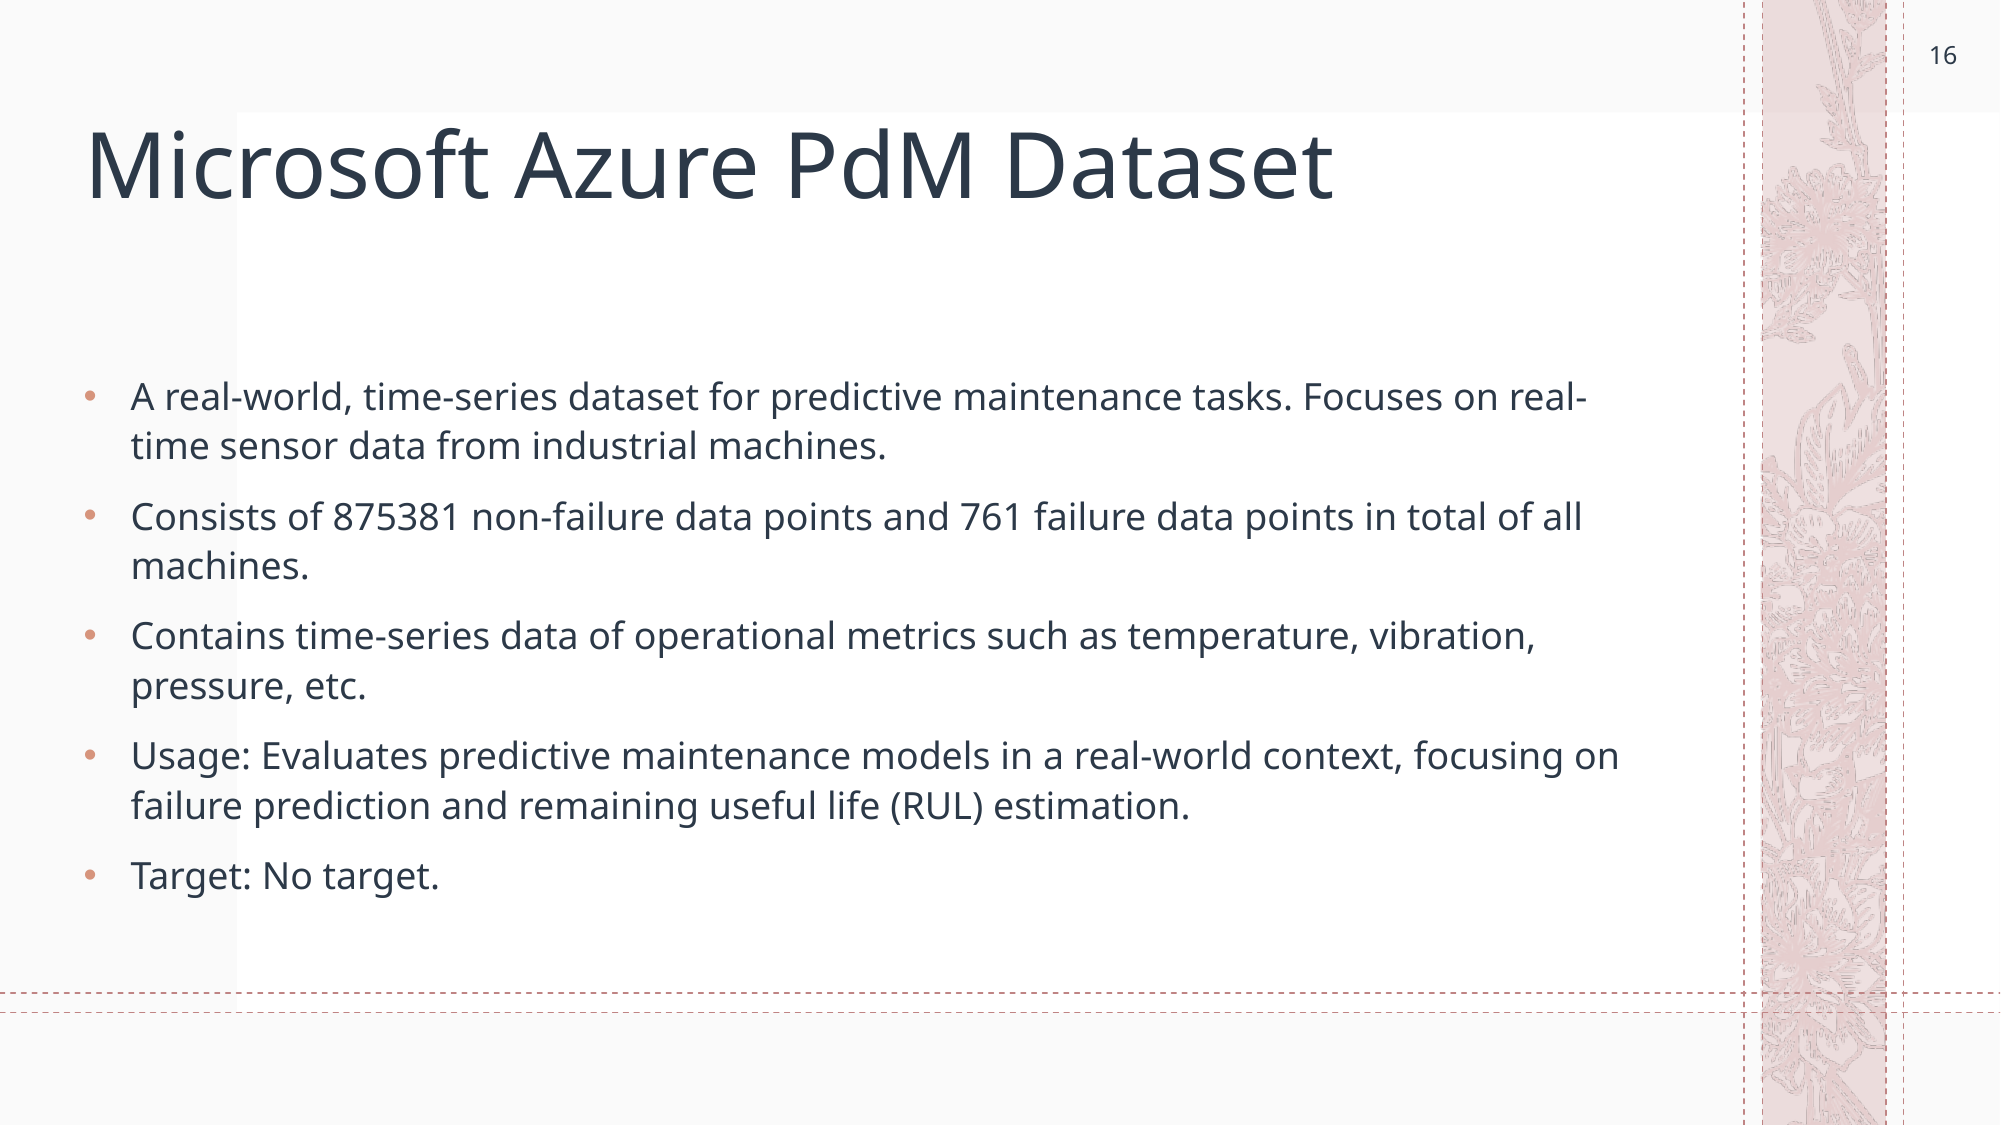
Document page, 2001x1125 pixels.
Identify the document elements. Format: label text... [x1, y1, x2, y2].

list A real-world, time-series dataset for predictive maintenance tasks. Focuses on real-time sensor data from industrial machines. Consists of 875381 non-failure data points and 761 failure data points in total of all machines. Contains time-series data of operational metrics such as temperature, vibration, pressure, etc. Usage: Evaluates predictive maintenance models in a real-world context, focusing on failure prediction and remaining useful life (RUL) estimation. Target: No target. [68, 360, 1667, 910]
title Microsoft Azure PdM Dataset [69, 59, 1696, 278]
slide_number 16 [1886, 0, 2000, 113]
picture [1760, 0, 1886, 1125]
